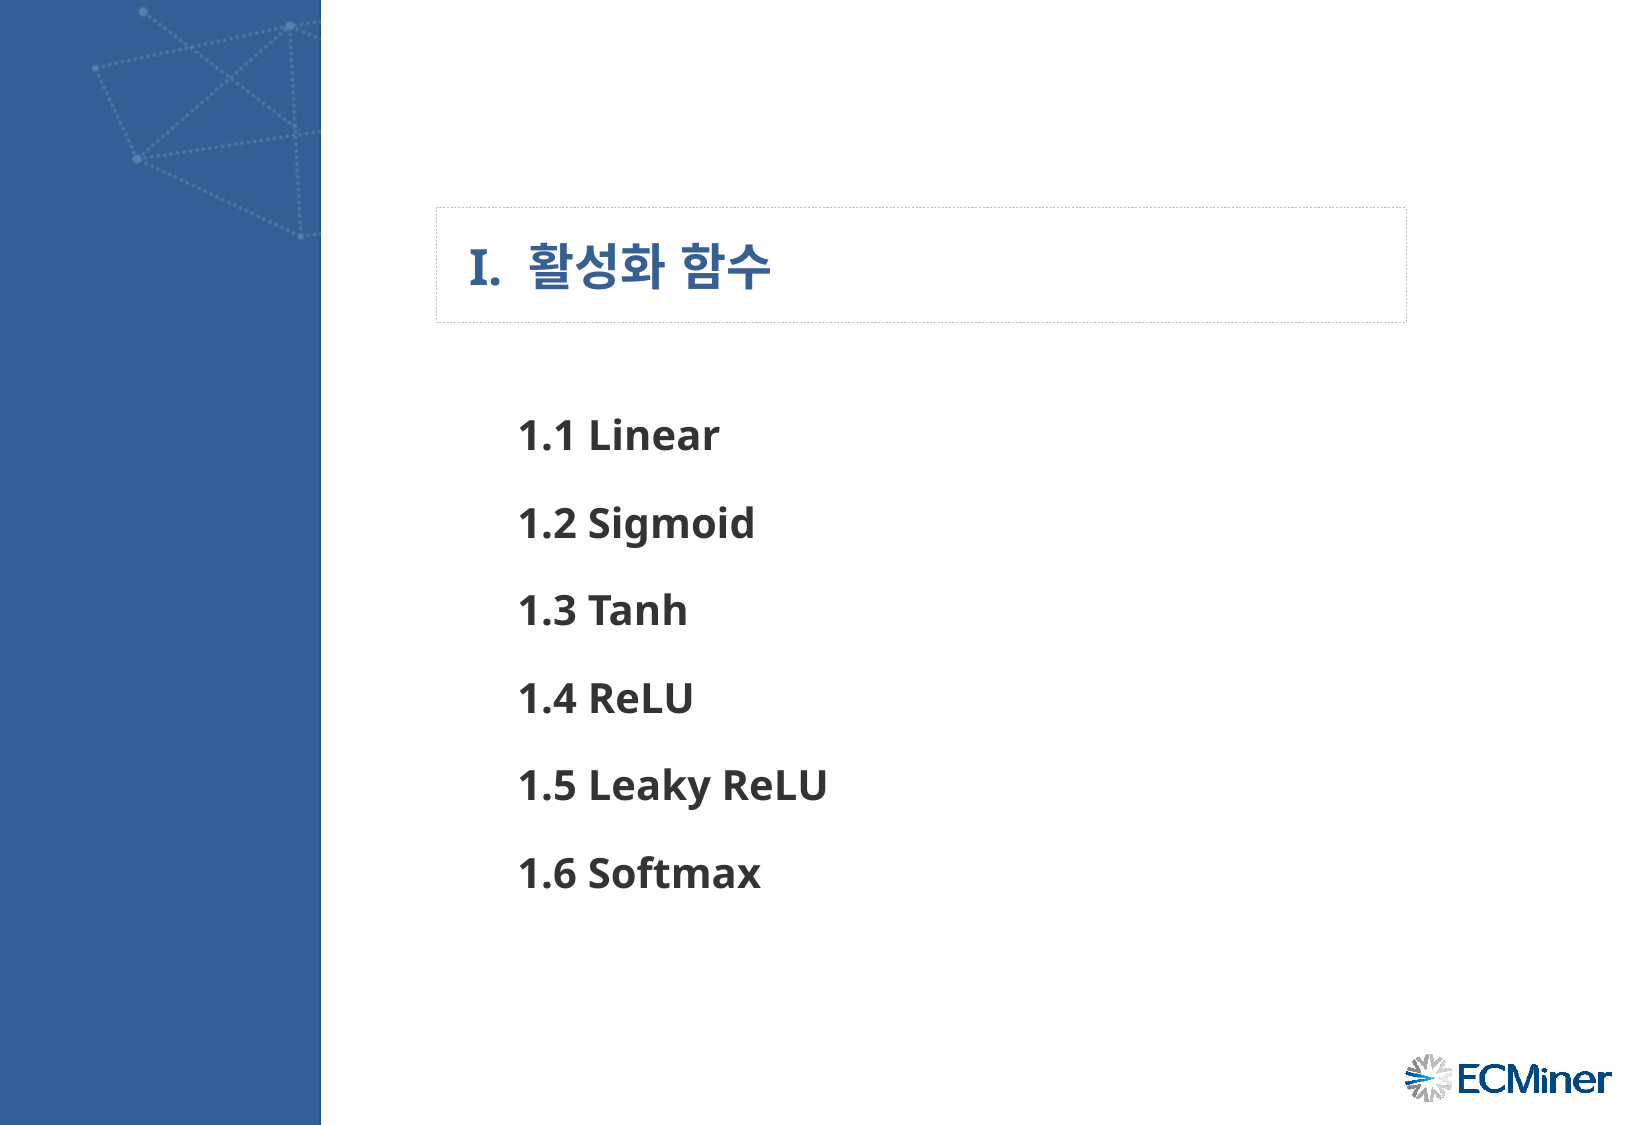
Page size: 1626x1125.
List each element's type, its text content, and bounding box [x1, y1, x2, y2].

list I. 활성화 함수 [454, 230, 1268, 300]
list 1.1 Linear 1.2 Sigmoid 1.3 Tanh 1.4 ReLU 1.5 Leaky ReLU 1.6 Softmax [502, 376, 1242, 826]
picture [1405, 1054, 1612, 1102]
picture [0, 0, 321, 1125]
